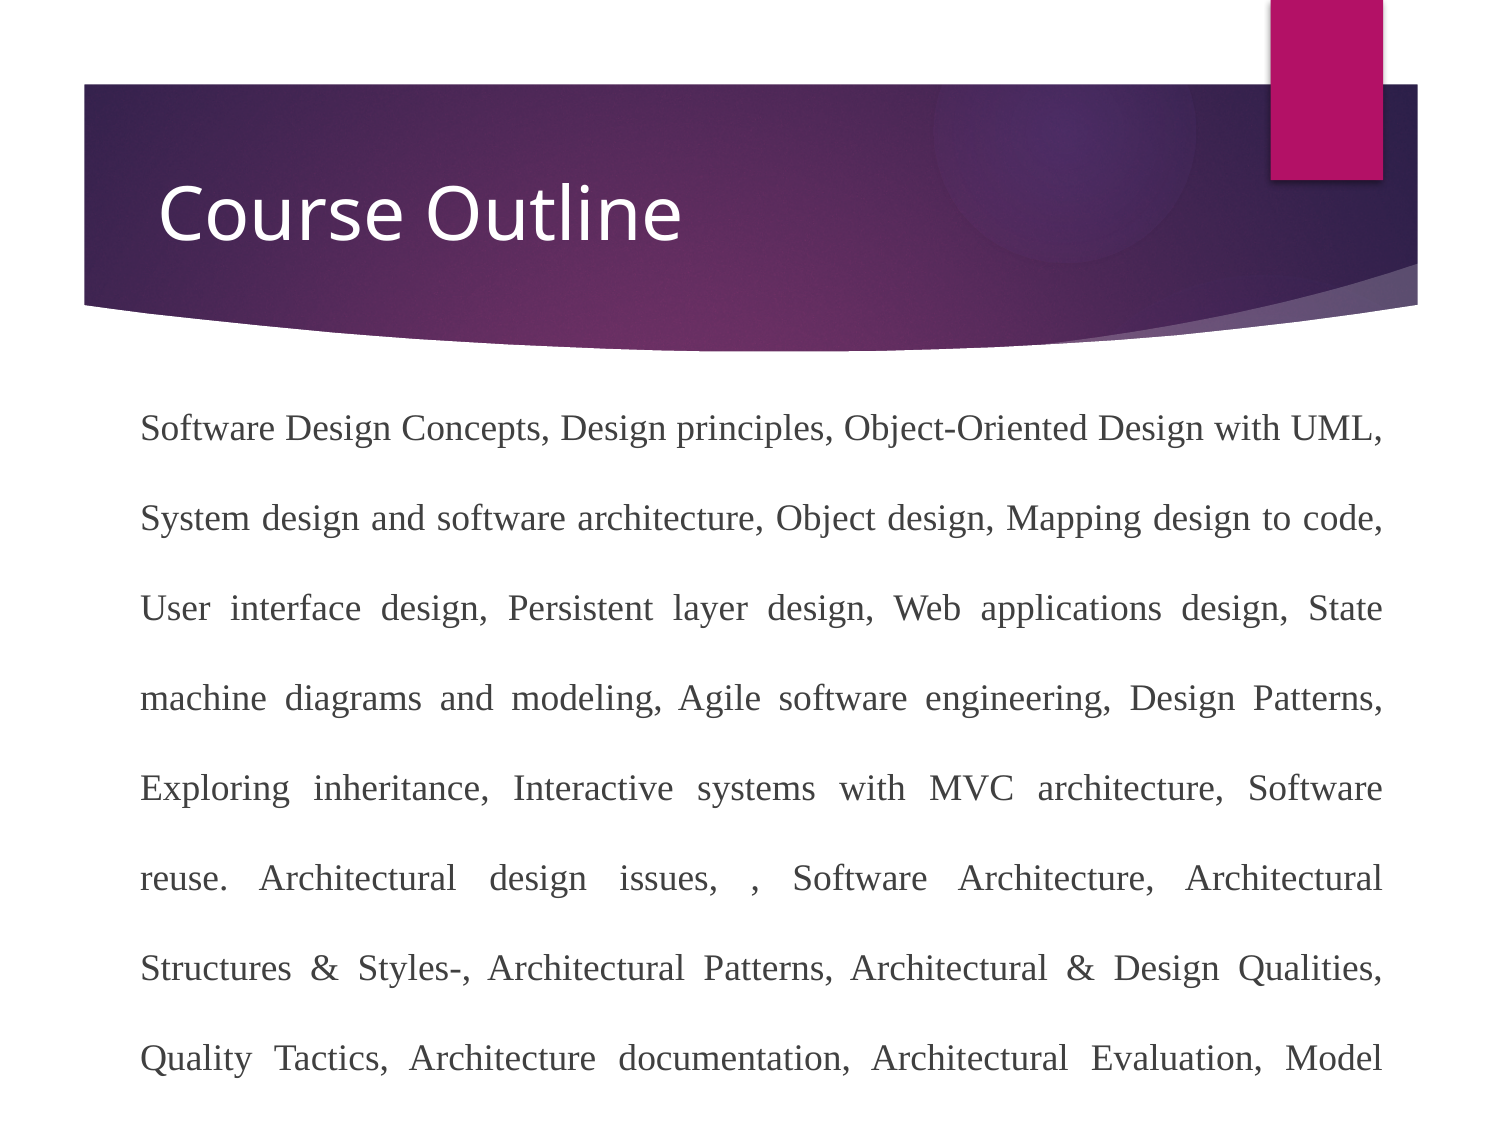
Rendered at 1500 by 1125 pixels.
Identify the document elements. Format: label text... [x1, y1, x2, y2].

title Course Outline [142, 152, 1183, 269]
list Software Design Concepts, Design principles, Object-Oriented Design with UML, System design and software architecture, Object design, Mapping design to code, User interface design, Persistent layer design, Web applications design, State machine diagrams and modeling, Agile software engineering, Design Patterns, Exploring inheritance, Interactive systems with MVC architecture, Software reuse. Architectural design issues, , Software Architecture, Architectural Structures & Styles-, Architectural Patterns, Architectural & Design Qualities, Quality Tactics, Architecture documentation, Architectural Evaluation, Model driven development. [50, 350, 1400, 1093]
